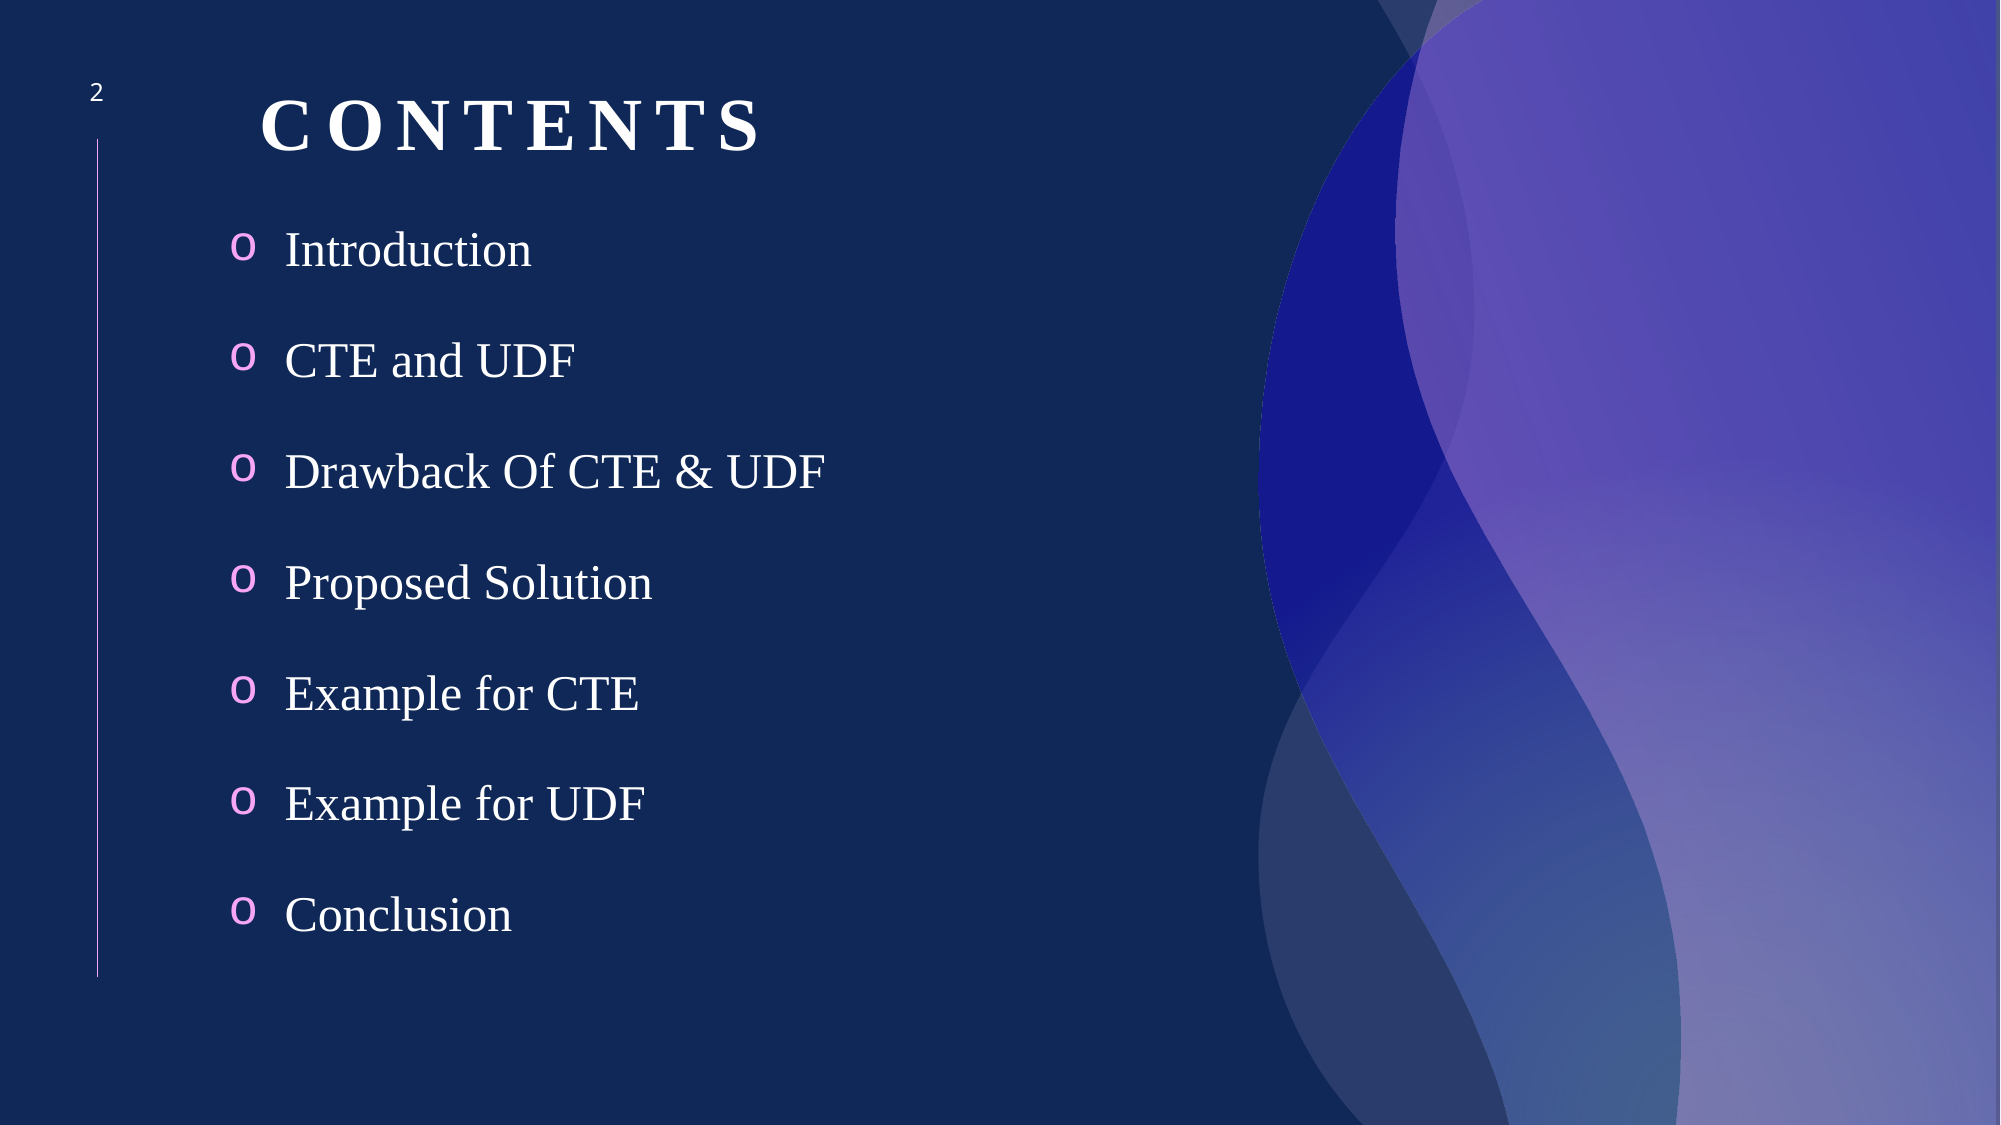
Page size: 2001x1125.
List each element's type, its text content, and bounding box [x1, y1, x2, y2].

list Introduction CTE and UDF Drawback Of CTE & UDF Proposed Solution Example for CTE Example for UDF Conclusion [220, 178, 1275, 982]
slide_number 2 [80, 70, 113, 116]
title CONTENTS [251, 53, 1709, 175]
